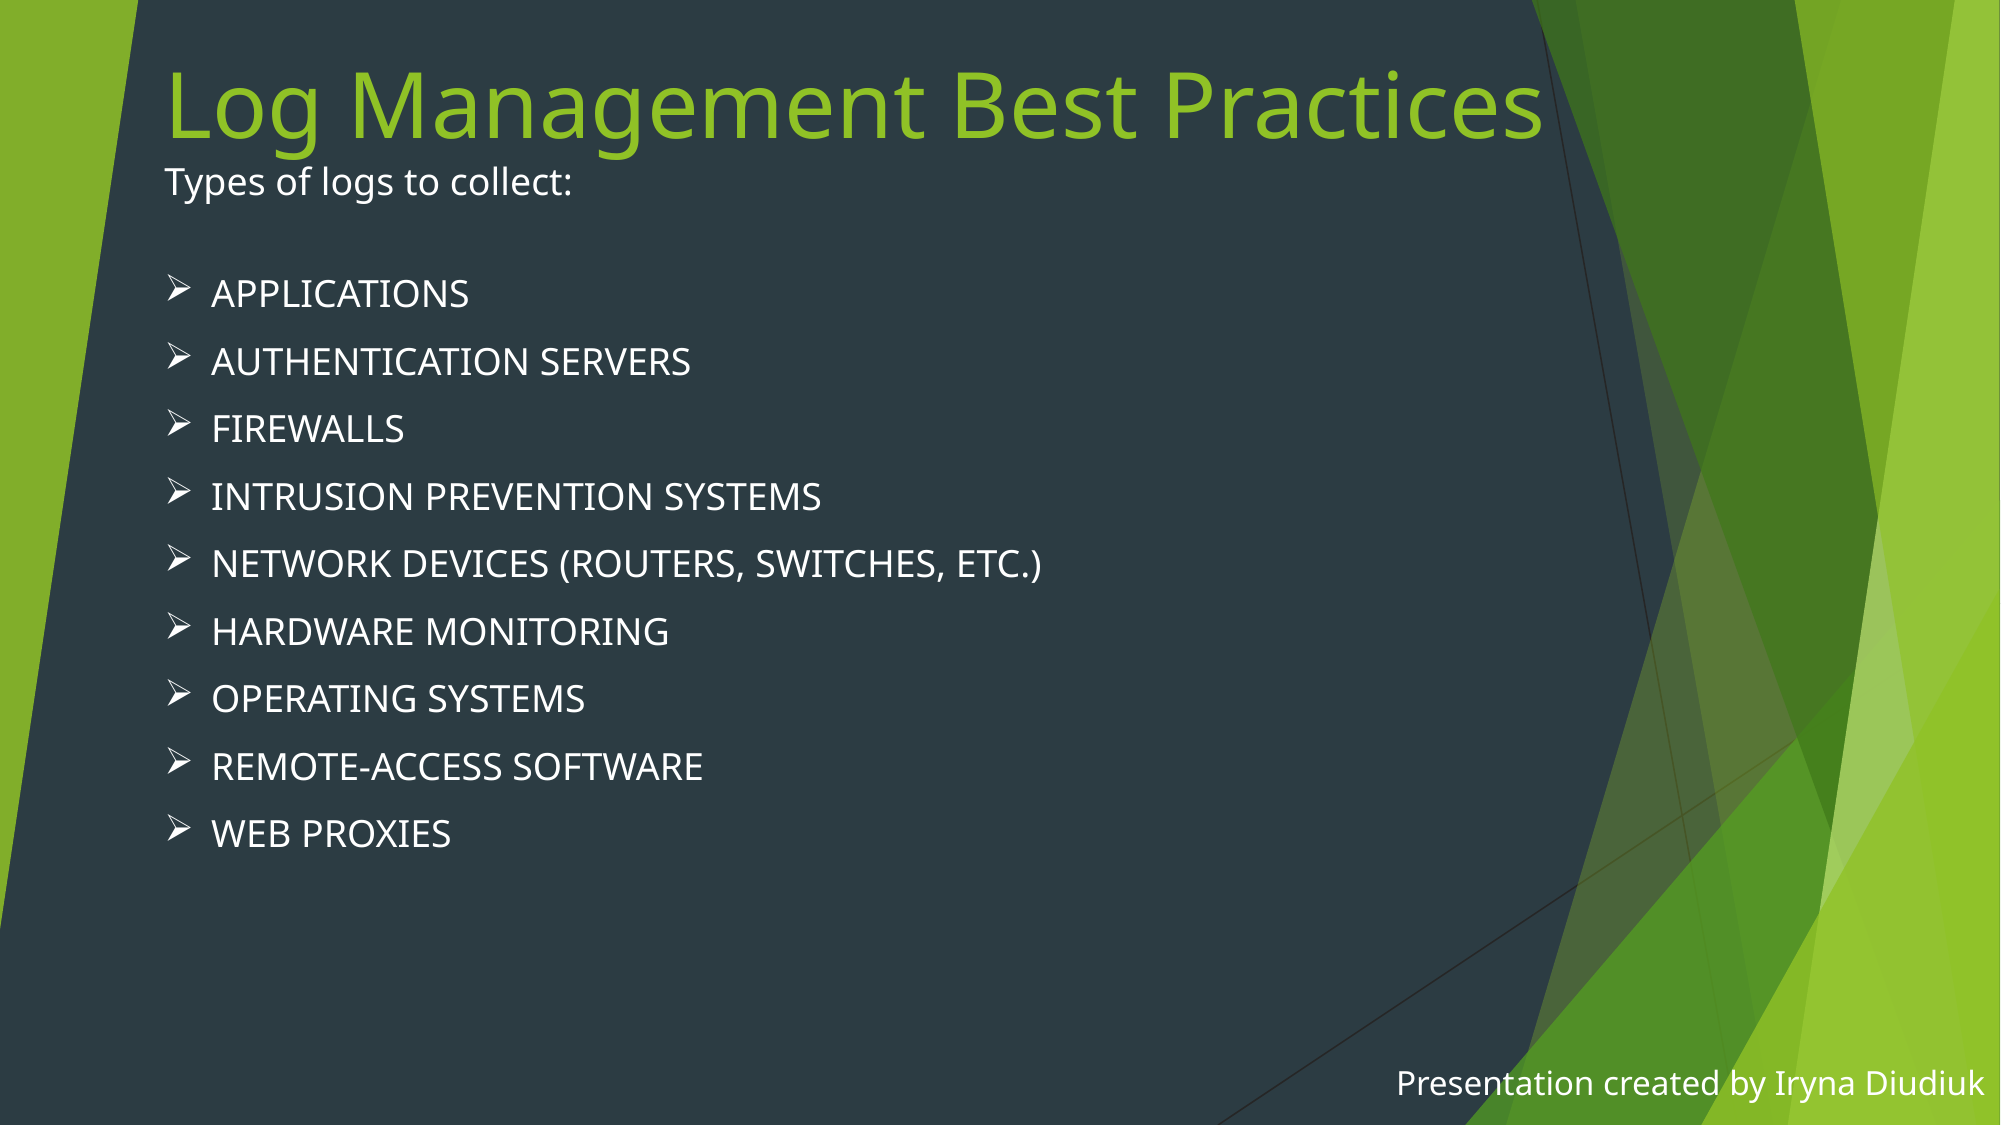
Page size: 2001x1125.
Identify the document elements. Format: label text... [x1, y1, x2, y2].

subtitle Presentation created by Iryna Diudiuk [718, 1054, 1994, 1125]
text_box Types of logs to collect: APPLICATIONS AUTHENTICATION SERVERS FIREWALLS INTRUSION PREVENTION SYSTEMS NETWORK DEVICES (ROUTERS, SWITCHES, ETC.) HARDWARE MONITORING OPERATING SYSTEMS REMOTE-ACCESS SOFTWARE WEB PROXIES [156, 150, 1686, 863]
title Log Management Best Practices [156, 13, 1934, 165]
